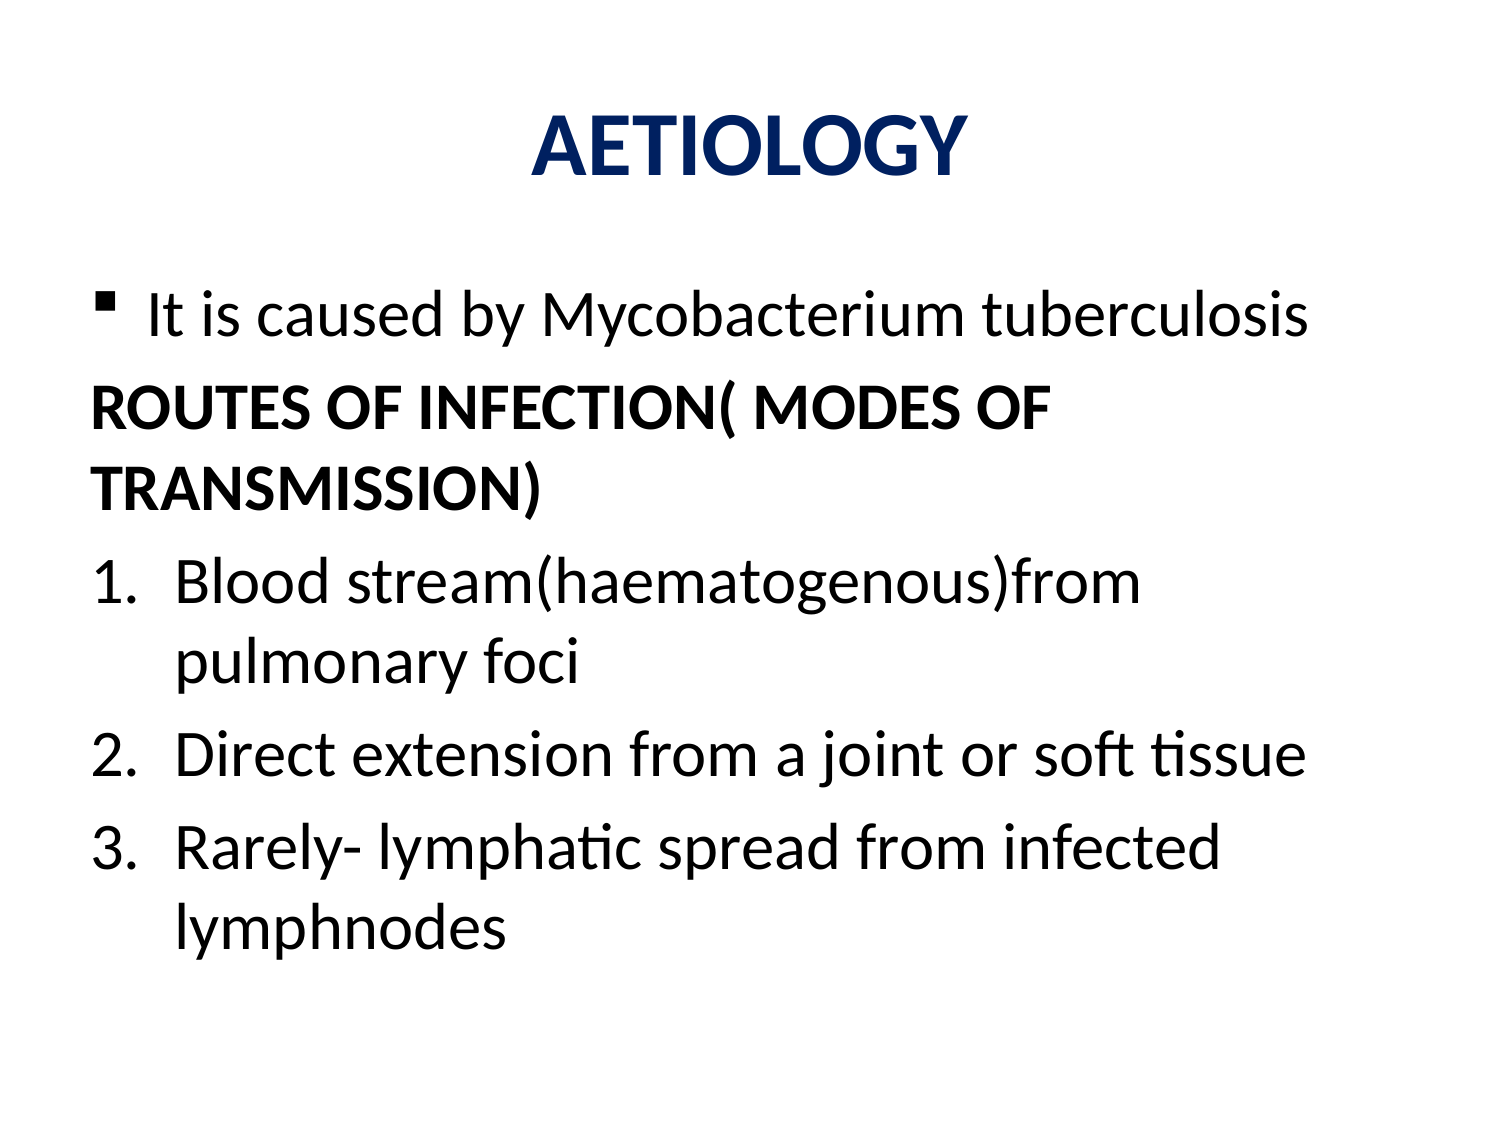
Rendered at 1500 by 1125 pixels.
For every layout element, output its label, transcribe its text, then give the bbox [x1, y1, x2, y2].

list It is caused by Mycobacterium tuberculosis ROUTES OF INFECTION( MODES OF TRANSMISSION) Blood stream(haematogenous)from pulmonary foci Direct extension from a joint or soft tissue Rarely- lymphatic spread from infected lymphnodes [75, 262, 1425, 1005]
title AETIOLOGY [75, 45, 1425, 233]
